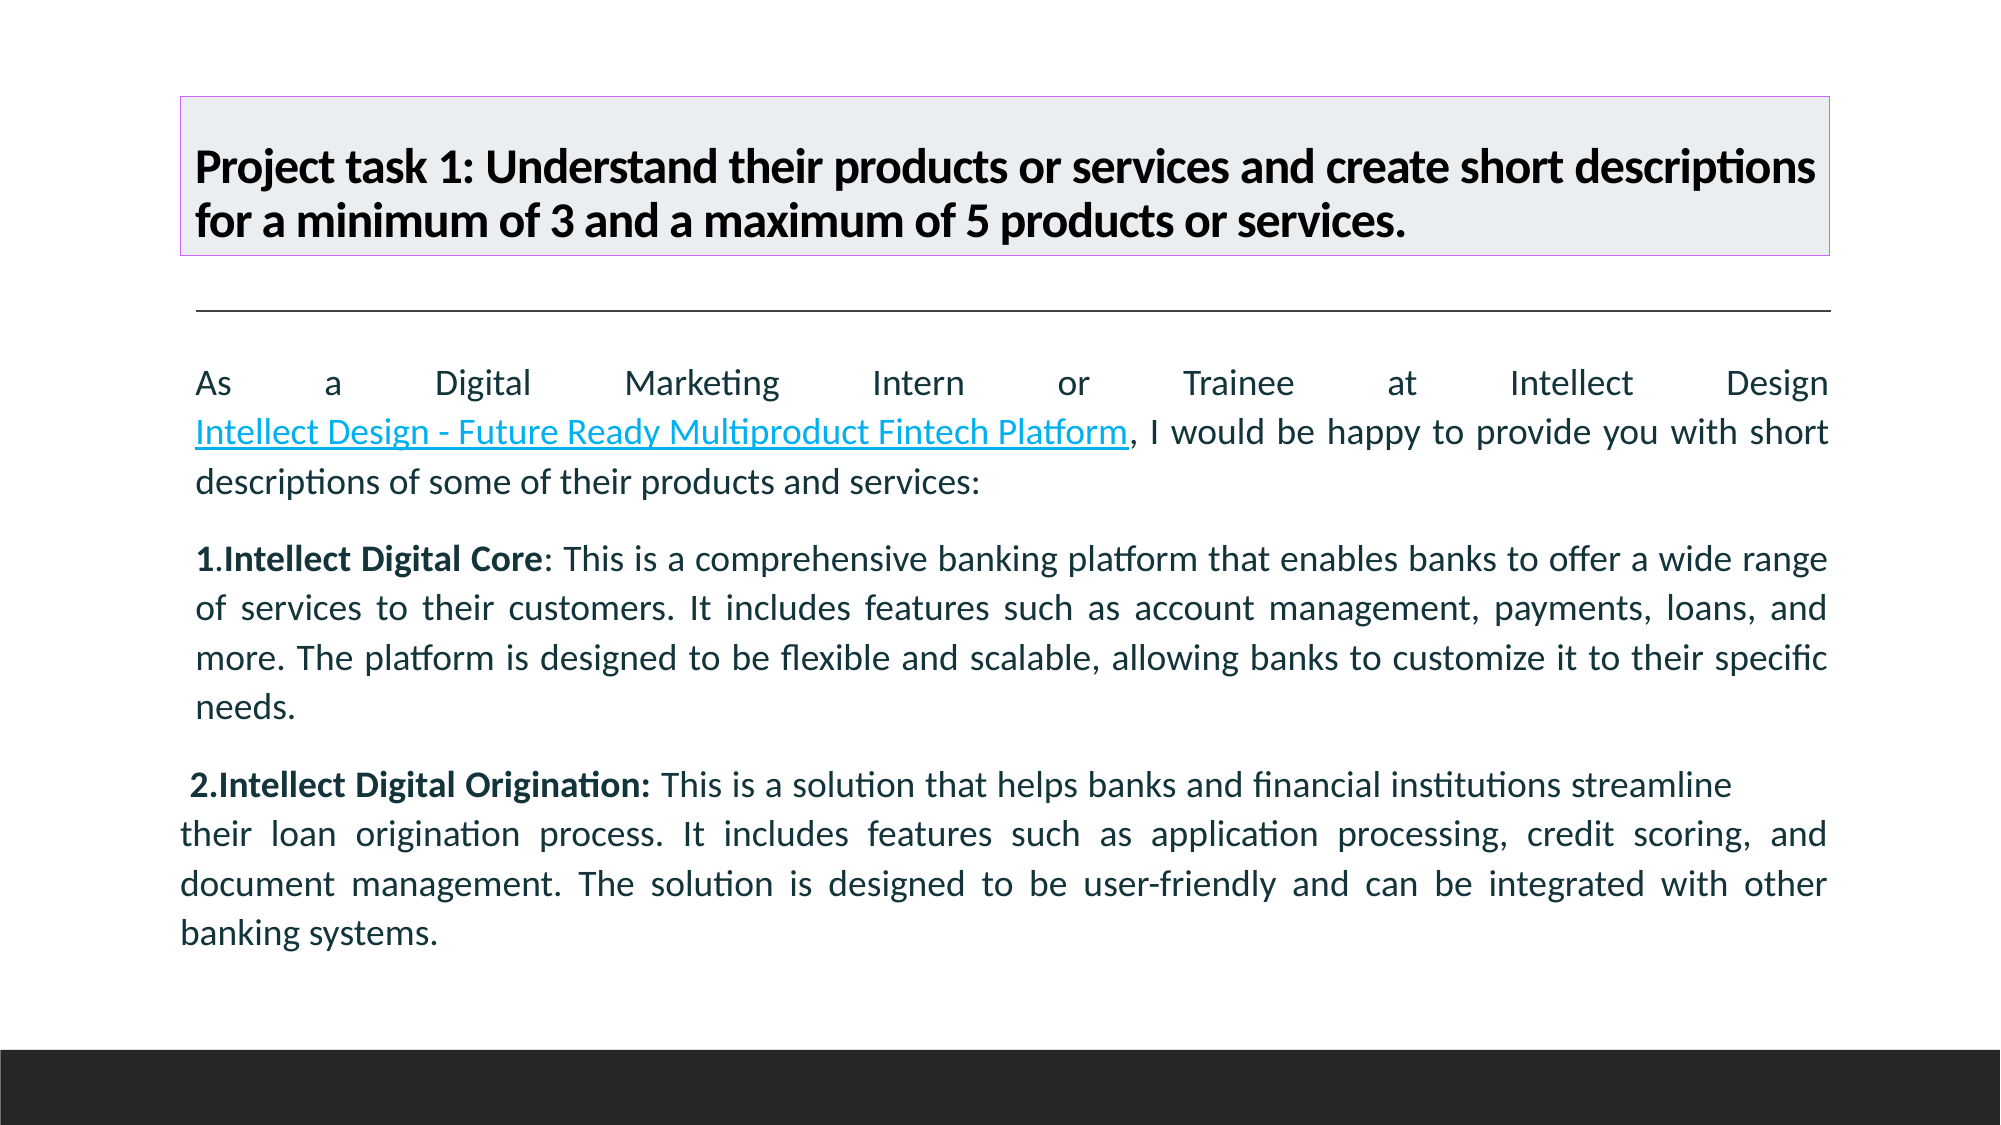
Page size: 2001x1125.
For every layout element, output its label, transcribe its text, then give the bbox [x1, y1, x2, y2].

title Project task 1: Understand their products or services and create short descriptions for a minimum of 3 and a maximum of 5 products or services. [180, 96, 1830, 256]
list As a Digital Marketing Intern or Trainee at Intellect Design Intellect Design - Future Ready Multiproduct Fintech Platform, I would be happy to provide you with short descriptions of some of their products and services: 1.Intellect Digital Core: This is a comprehensive banking platform that enables banks to offer a wide range of services to their customers. It includes features such as account management, payments, loans, and more. The platform is designed to be flexible and scalable, allowing banks to customize it to their specific needs. 2.Intellect Digital Origination: This is a solution that helps banks and financial institutions streamline their loan origination process. It includes features such as application processing, credit scoring, and document management. The solution is designed to be user-friendly and can be integrated with other banking systems. [180, 345, 1830, 963]
